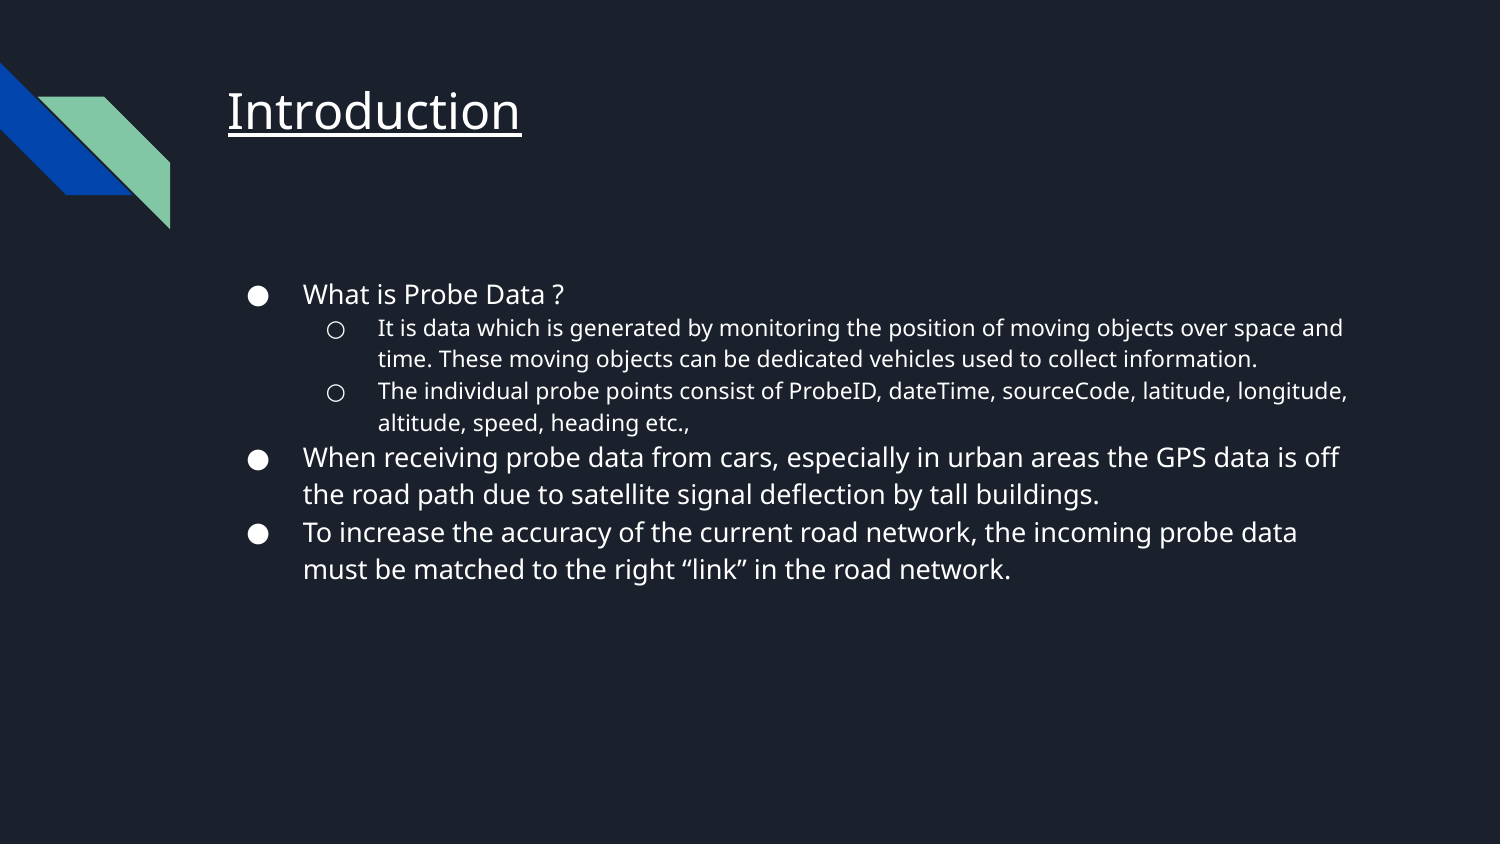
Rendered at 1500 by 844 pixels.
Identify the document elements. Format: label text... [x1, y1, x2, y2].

list What is Probe Data ? It is data which is generated by monitoring the position of moving objects over space and time. These moving objects can be dedicated vehicles used to collect information. The individual probe points consist of ProbeID, dateTime, sourceCode, latitude, longitude, altitude, speed, heading etc., When receiving probe data from cars, especially in urban areas the GPS data is off the road path due to satellite signal deflection by tall buildings. To increase the accuracy of the current road network, the incoming probe data must be matched to the right “link” in the road network. [212, 257, 1368, 735]
title Introduction [212, 64, 1368, 215]
